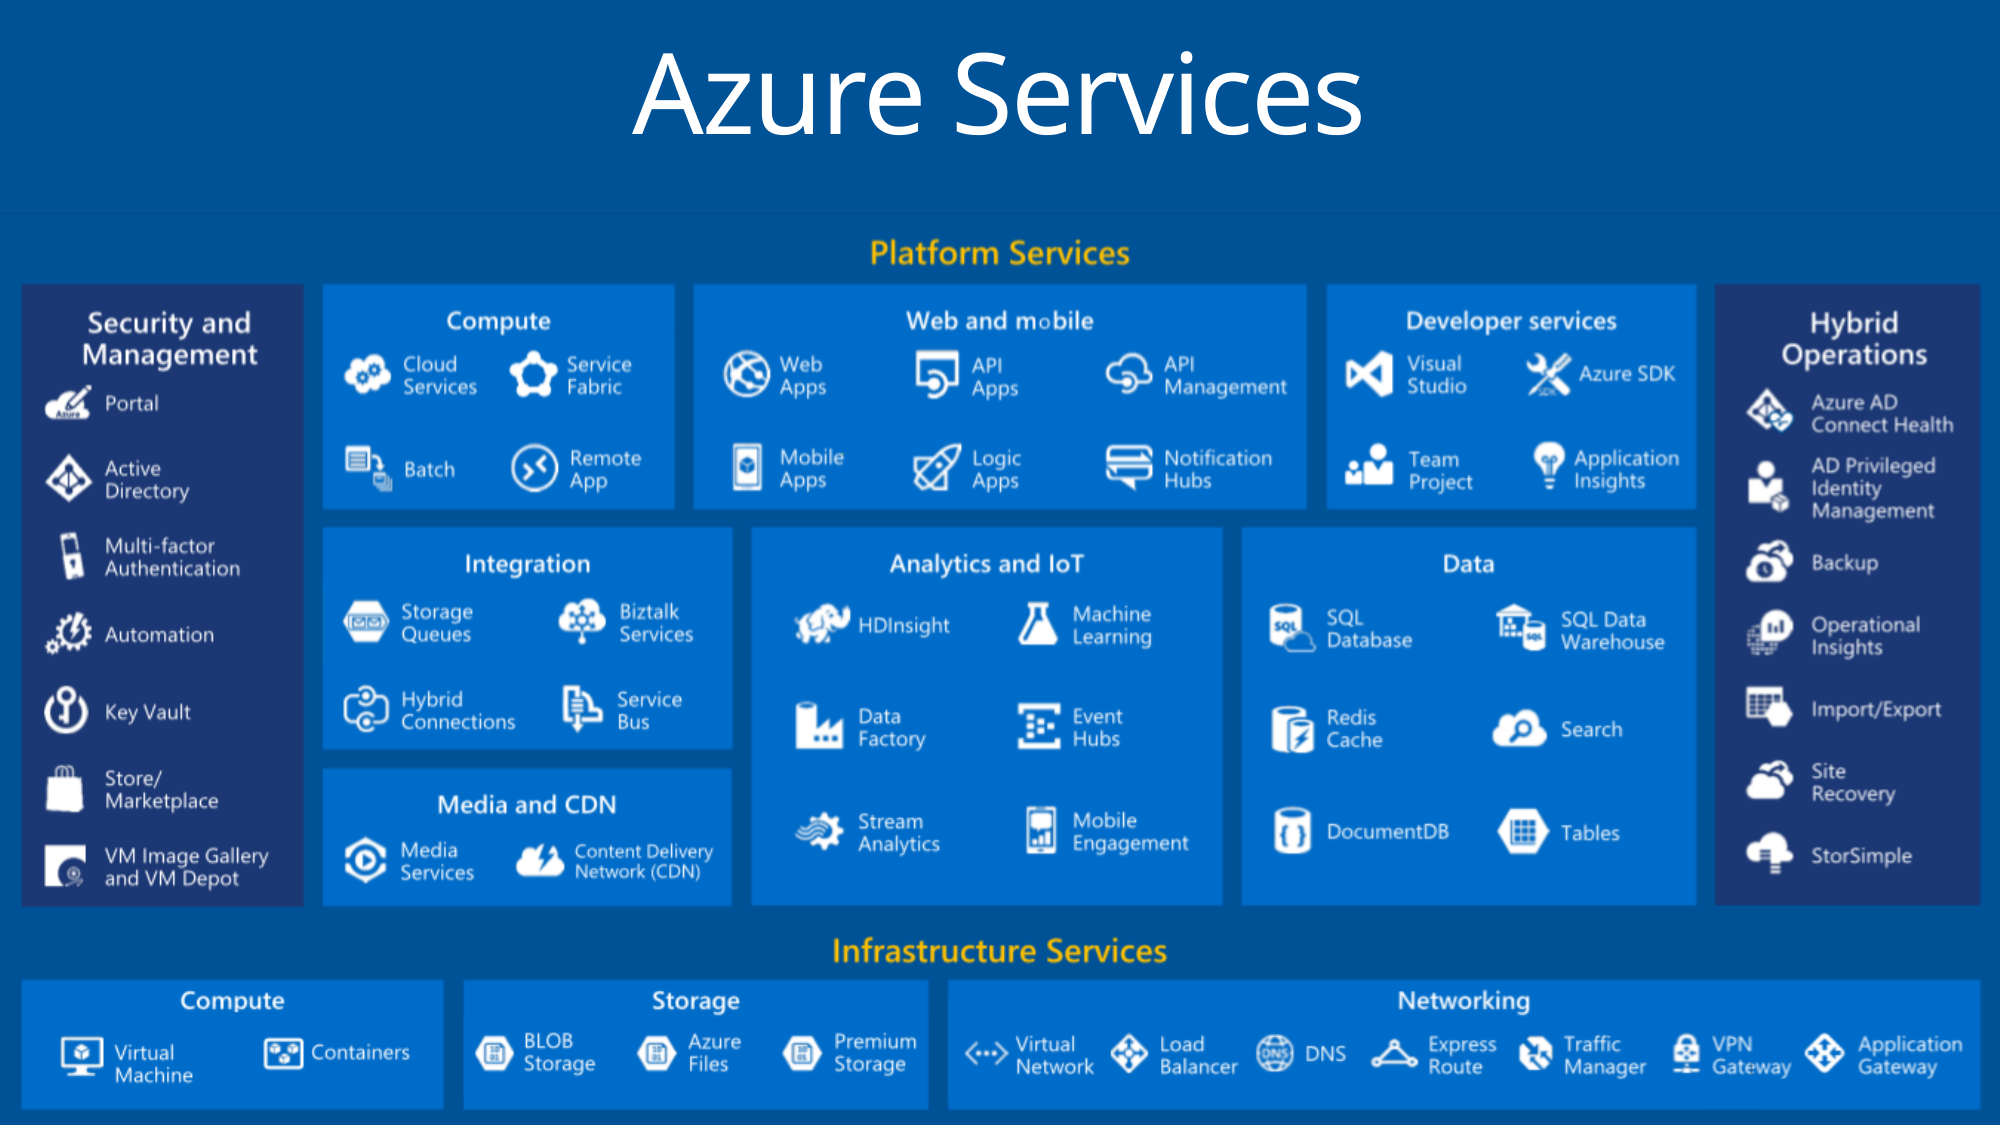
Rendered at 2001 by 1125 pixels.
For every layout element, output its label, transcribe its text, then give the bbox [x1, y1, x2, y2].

picture [0, 213, 2000, 1125]
title Azure Services [85, 37, 1915, 161]
